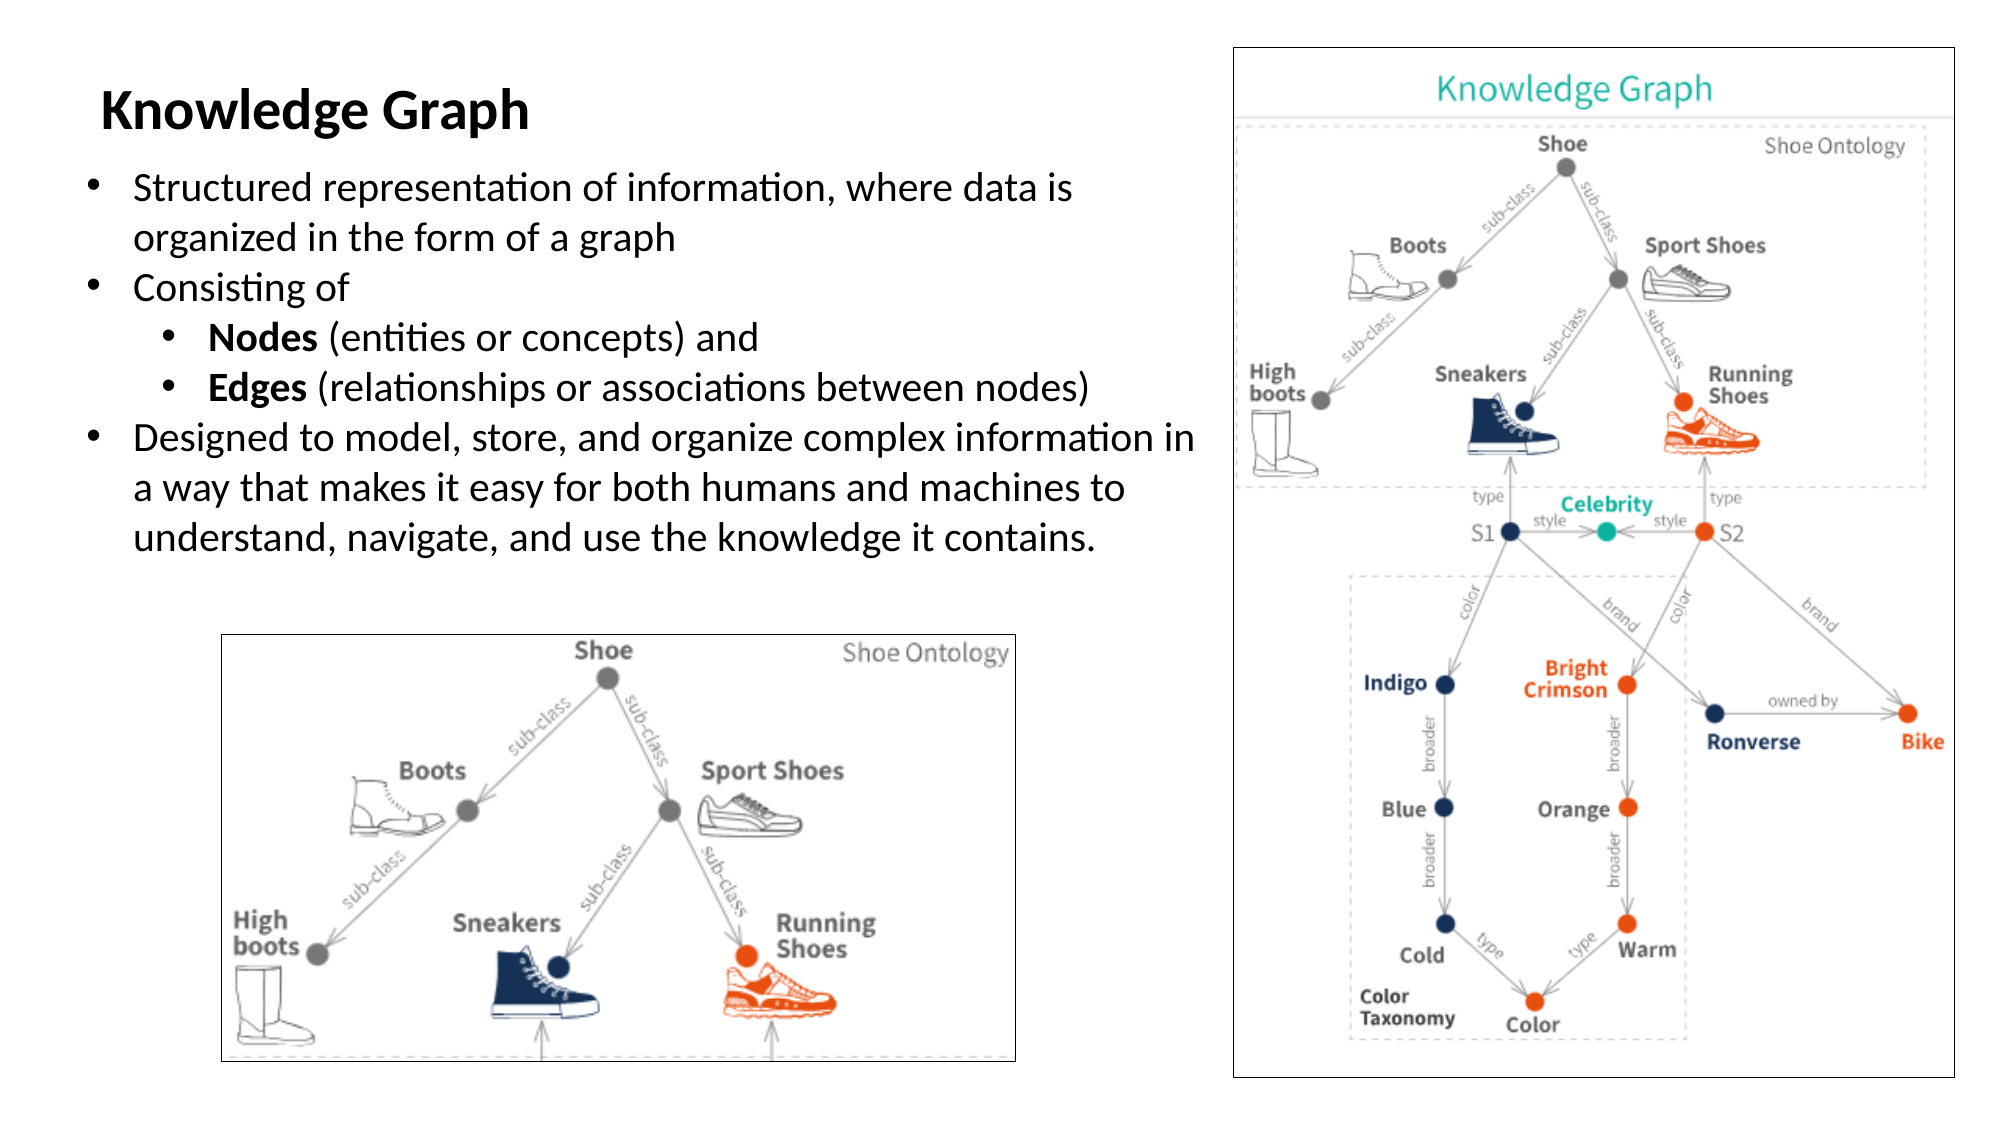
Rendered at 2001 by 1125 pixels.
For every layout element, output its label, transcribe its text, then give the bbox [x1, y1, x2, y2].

picture [1233, 47, 1955, 1078]
picture [221, 634, 1016, 1062]
text_box Knowledge Graph [86, 63, 1125, 149]
text_box Structured representation of information, where data is organized in the form of a graph Consisting of Nodes (entities or concepts) and Edges (relationships or associations between nodes) Designed to model, store, and organize complex information in a way that makes it easy for both humans and machines to understand, navigate, and use the knowledge it contains. [71, 152, 1233, 618]
